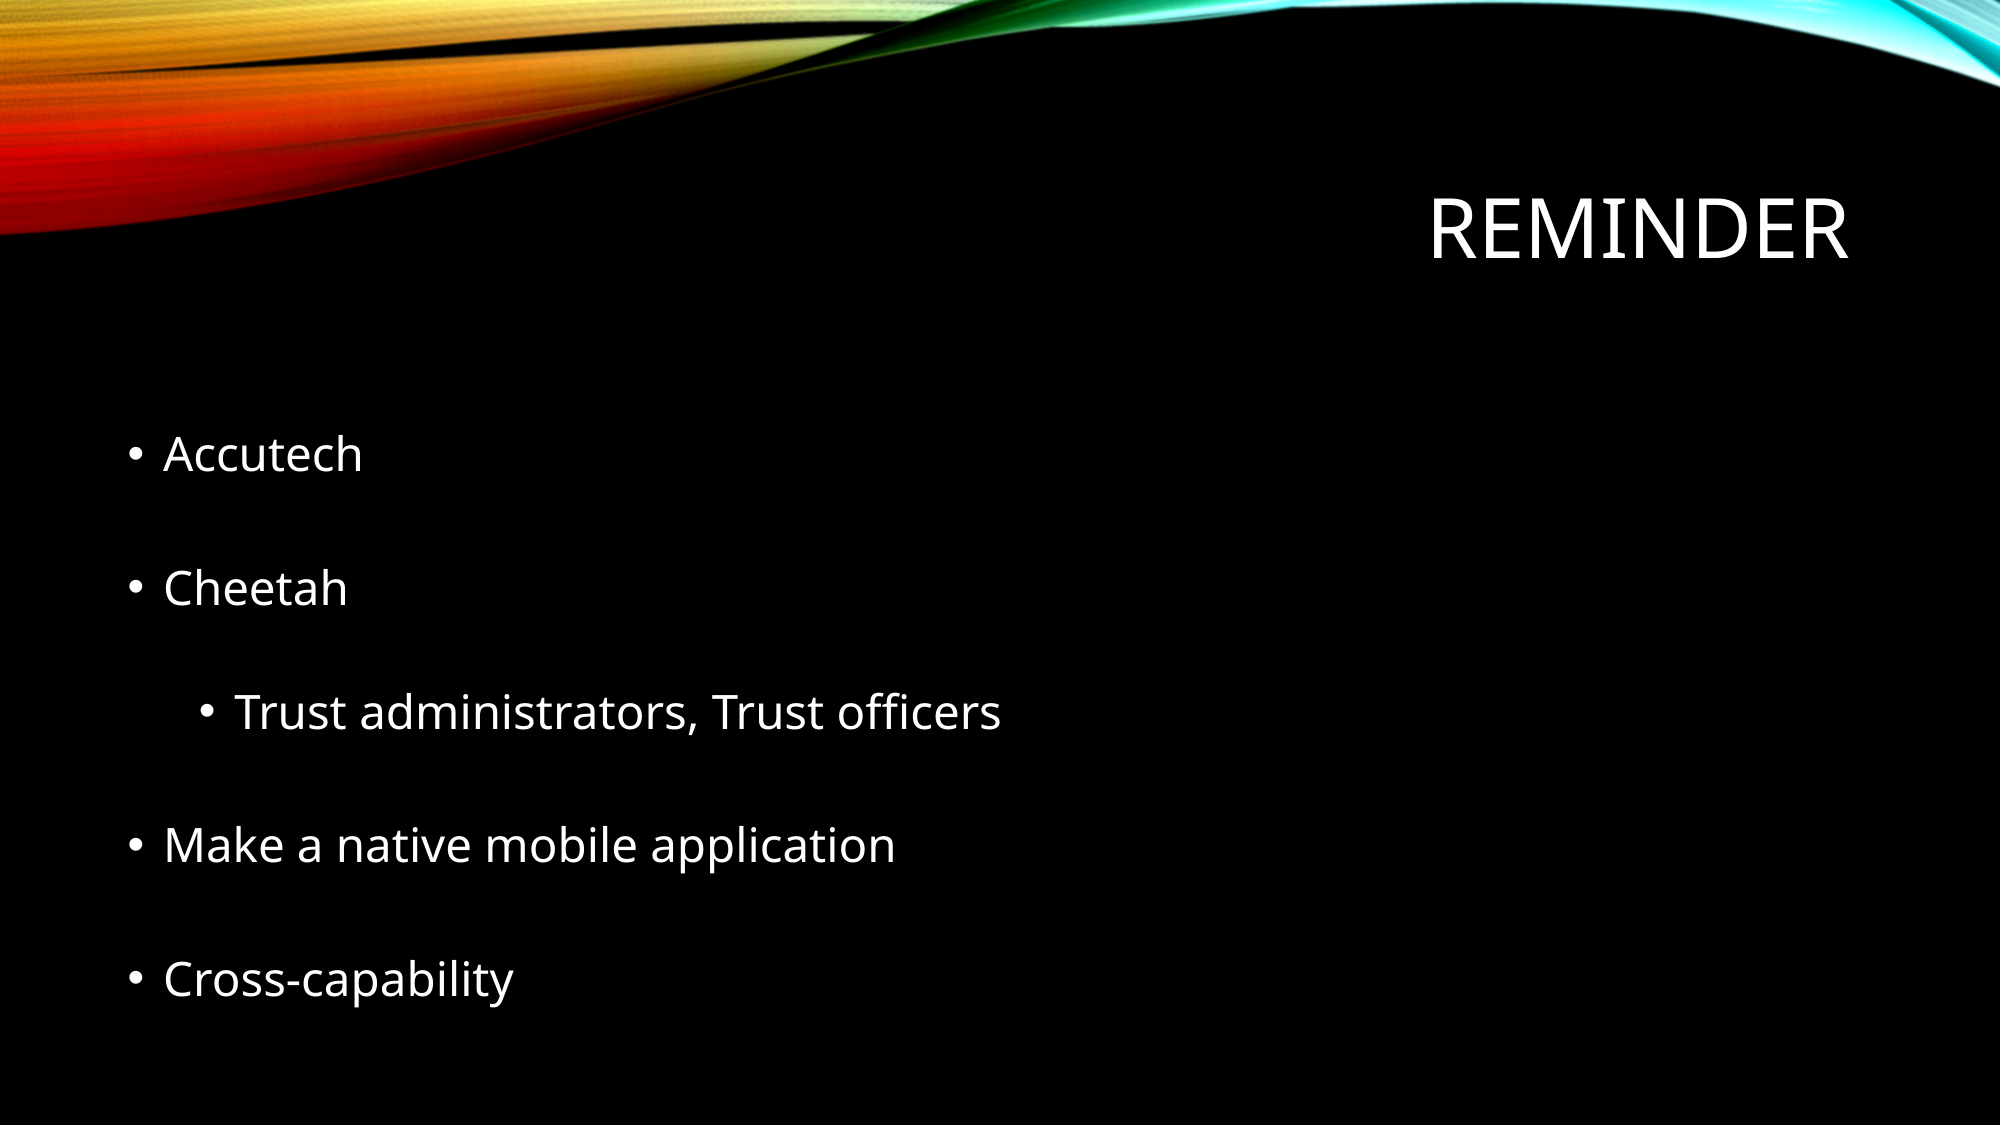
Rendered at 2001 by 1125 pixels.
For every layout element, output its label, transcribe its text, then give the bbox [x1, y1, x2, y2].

picture [0, 0, 2000, 237]
list Accutech Cheetah Trust administrators, Trust officers Make a native mobile application Cross-capability [112, 360, 1888, 1021]
title Reminder [474, 125, 1888, 338]
